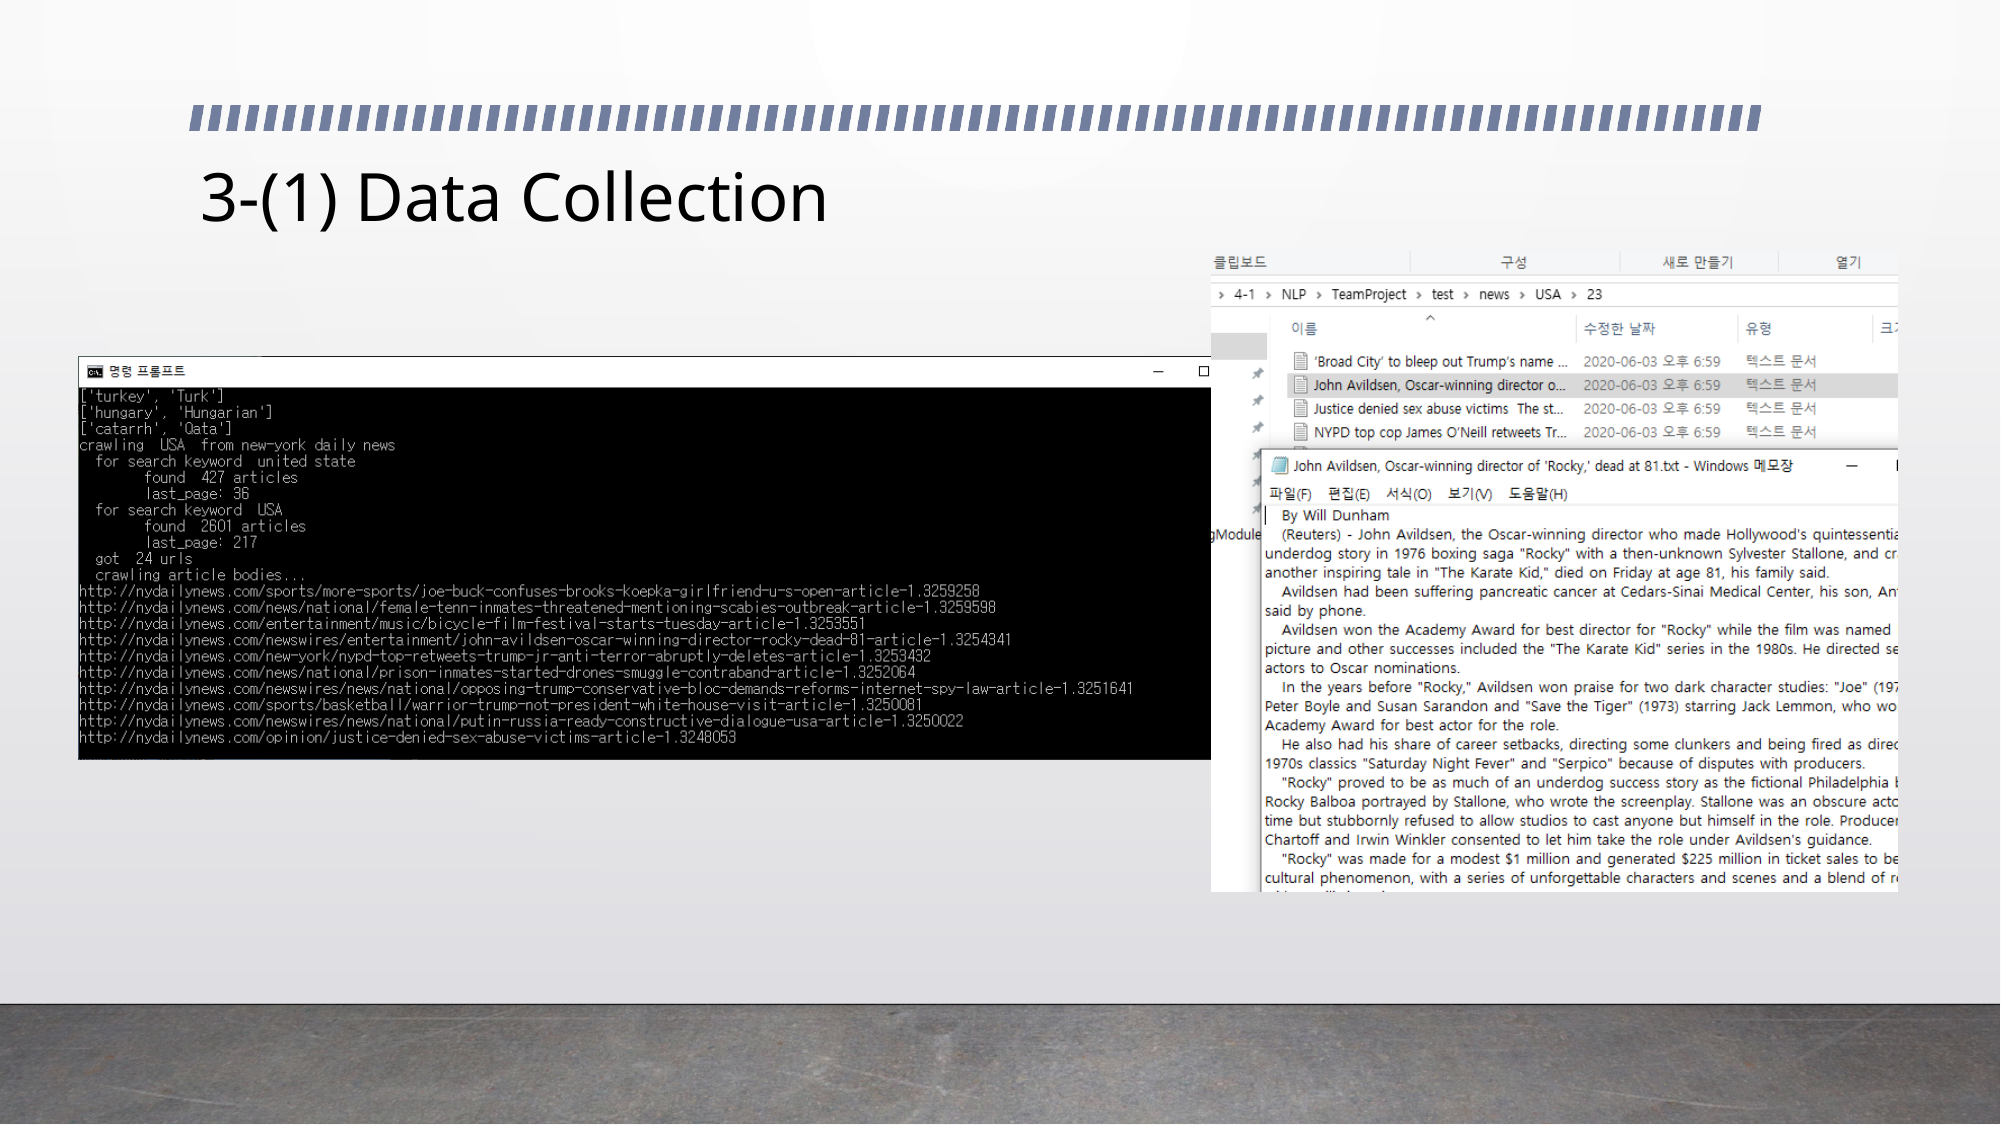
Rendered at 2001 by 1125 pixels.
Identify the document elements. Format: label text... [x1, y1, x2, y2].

picture [77, 251, 1898, 892]
picture [0, 1004, 2000, 1124]
title 3-(1) Data Collection [185, 156, 1761, 285]
